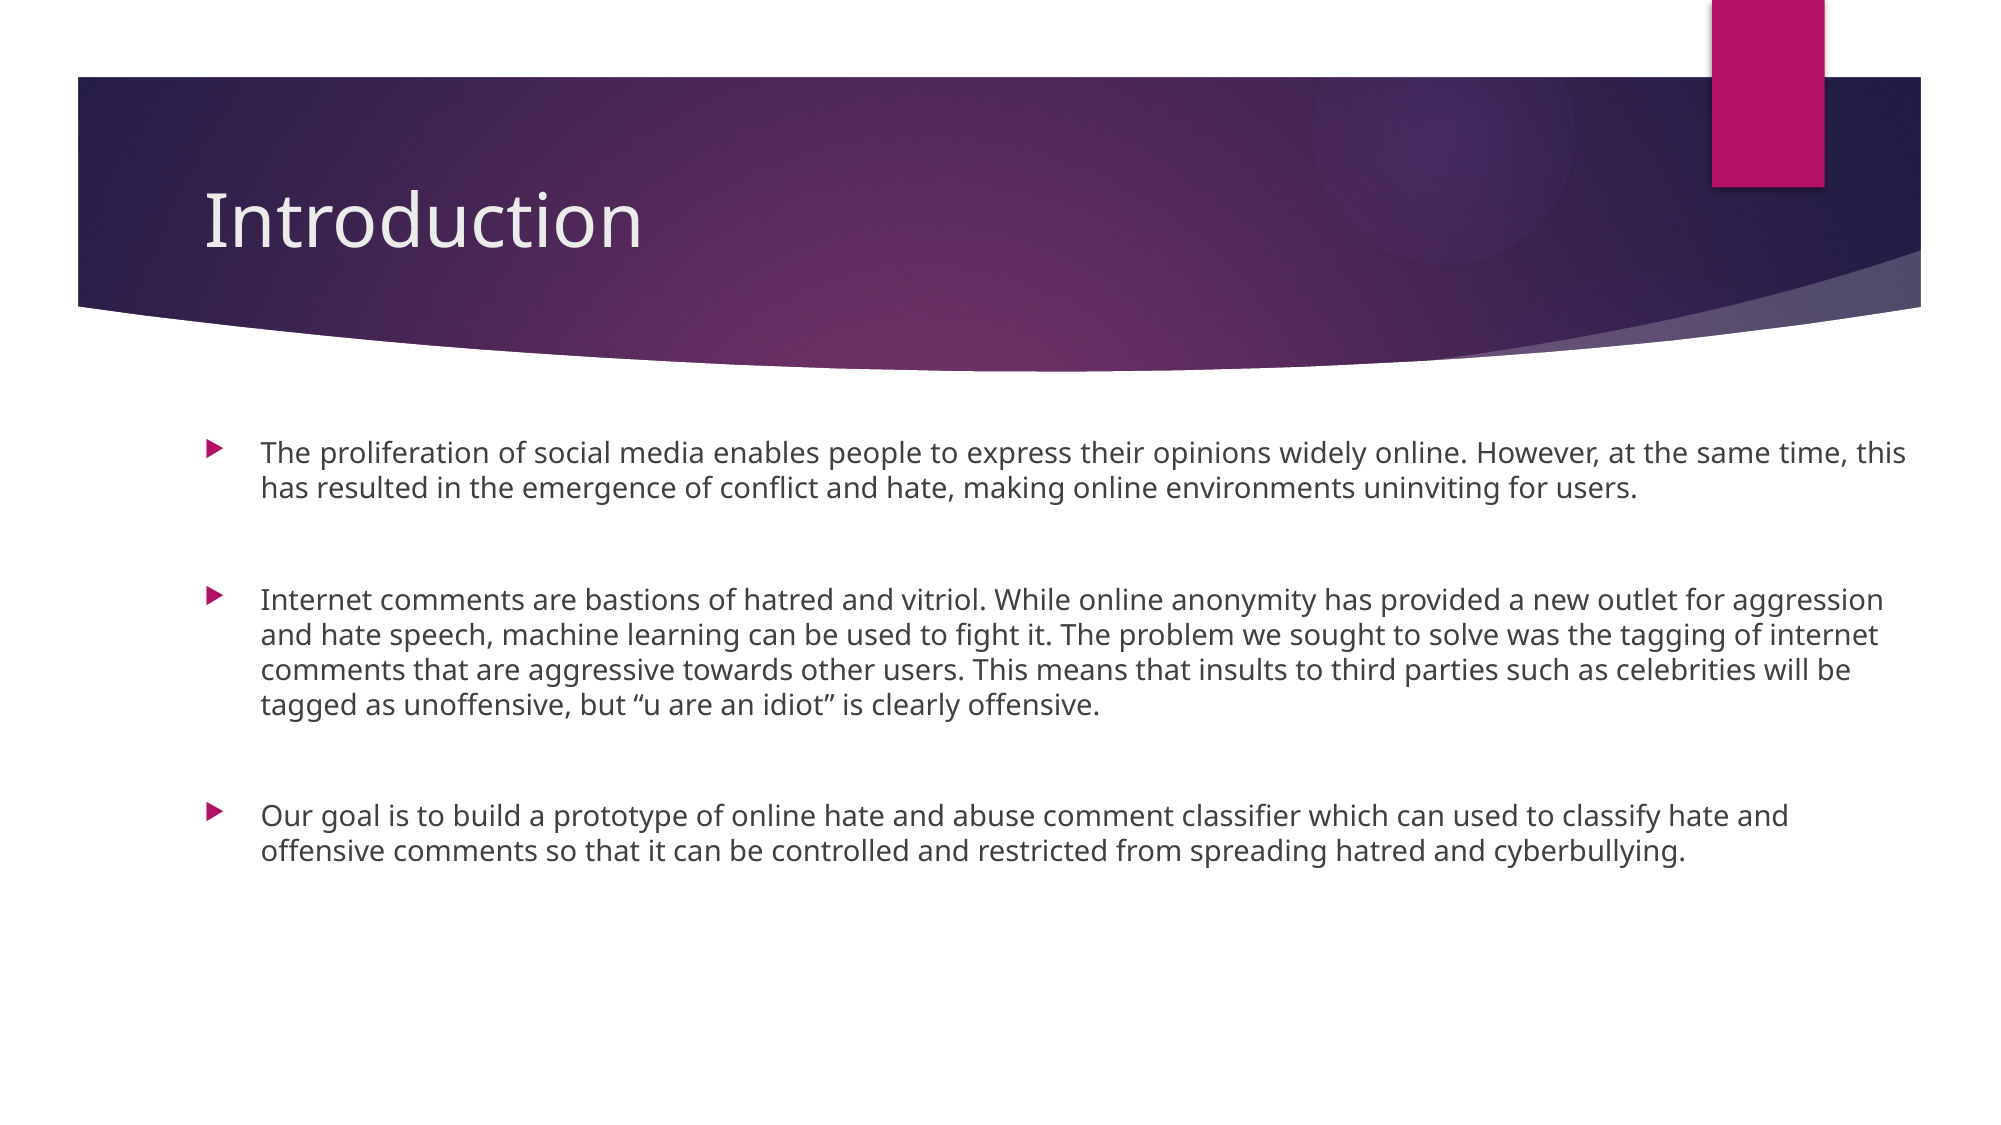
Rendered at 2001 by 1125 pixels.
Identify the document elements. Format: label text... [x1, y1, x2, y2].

title Introduction [189, 159, 1627, 276]
list The proliferation of social media enables people to express their opinions widely online. However, at the same time, this has resulted in the emergence of conflict and hate, making online environments uninviting for users. Internet comments are bastions of hatred and vitriol. While online anonymity has provided a new outlet for aggression and hate speech, machine learning can be used to fight it. The problem we sought to solve was the tagging of internet comments that are aggressive towards other users. This means that insults to third parties such as celebrities will be tagged as unoffensive, but “u are an idiot” is clearly offensive. Our goal is to build a prototype of online hate and abuse comment classifier which can used to classify hate and offensive comments so that it can be controlled and restricted from spreading hatred and cyberbullying. [189, 427, 1924, 988]
